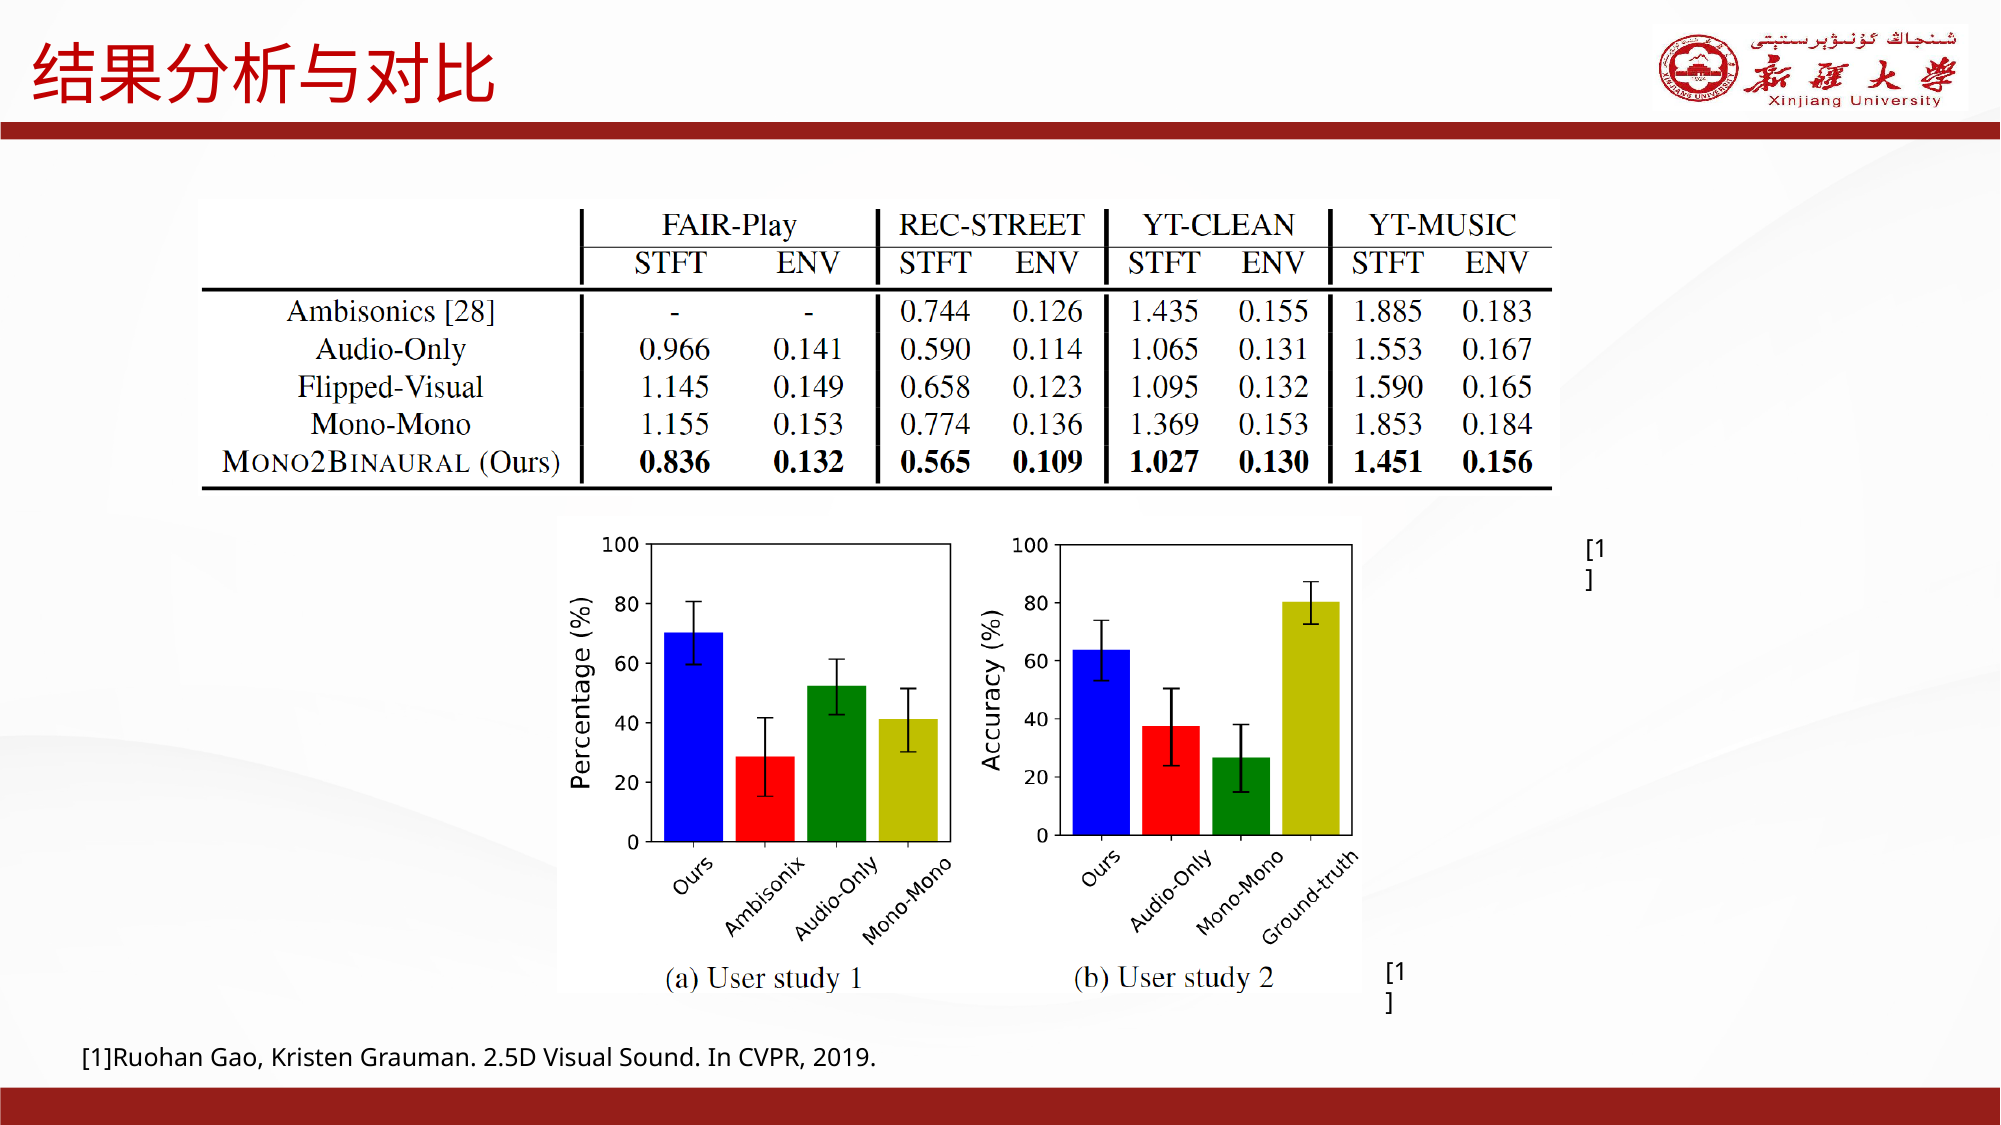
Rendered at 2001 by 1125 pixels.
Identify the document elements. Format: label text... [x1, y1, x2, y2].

text_box [1]Ruohan Gao, Kristen Grauman. 2.5D Visual Sound. In CVPR, 2019. [66, 1034, 1934, 1082]
text_box [1] [1370, 947, 1430, 1023]
text_box [1] [1570, 524, 1630, 600]
text_box [0, 1086, 2000, 1125]
text_box [0, 121, 2000, 140]
picture [0, 140, 2000, 1086]
picture [0, 0, 2000, 121]
text_box 结果分析与对比 [31, 24, 1611, 113]
